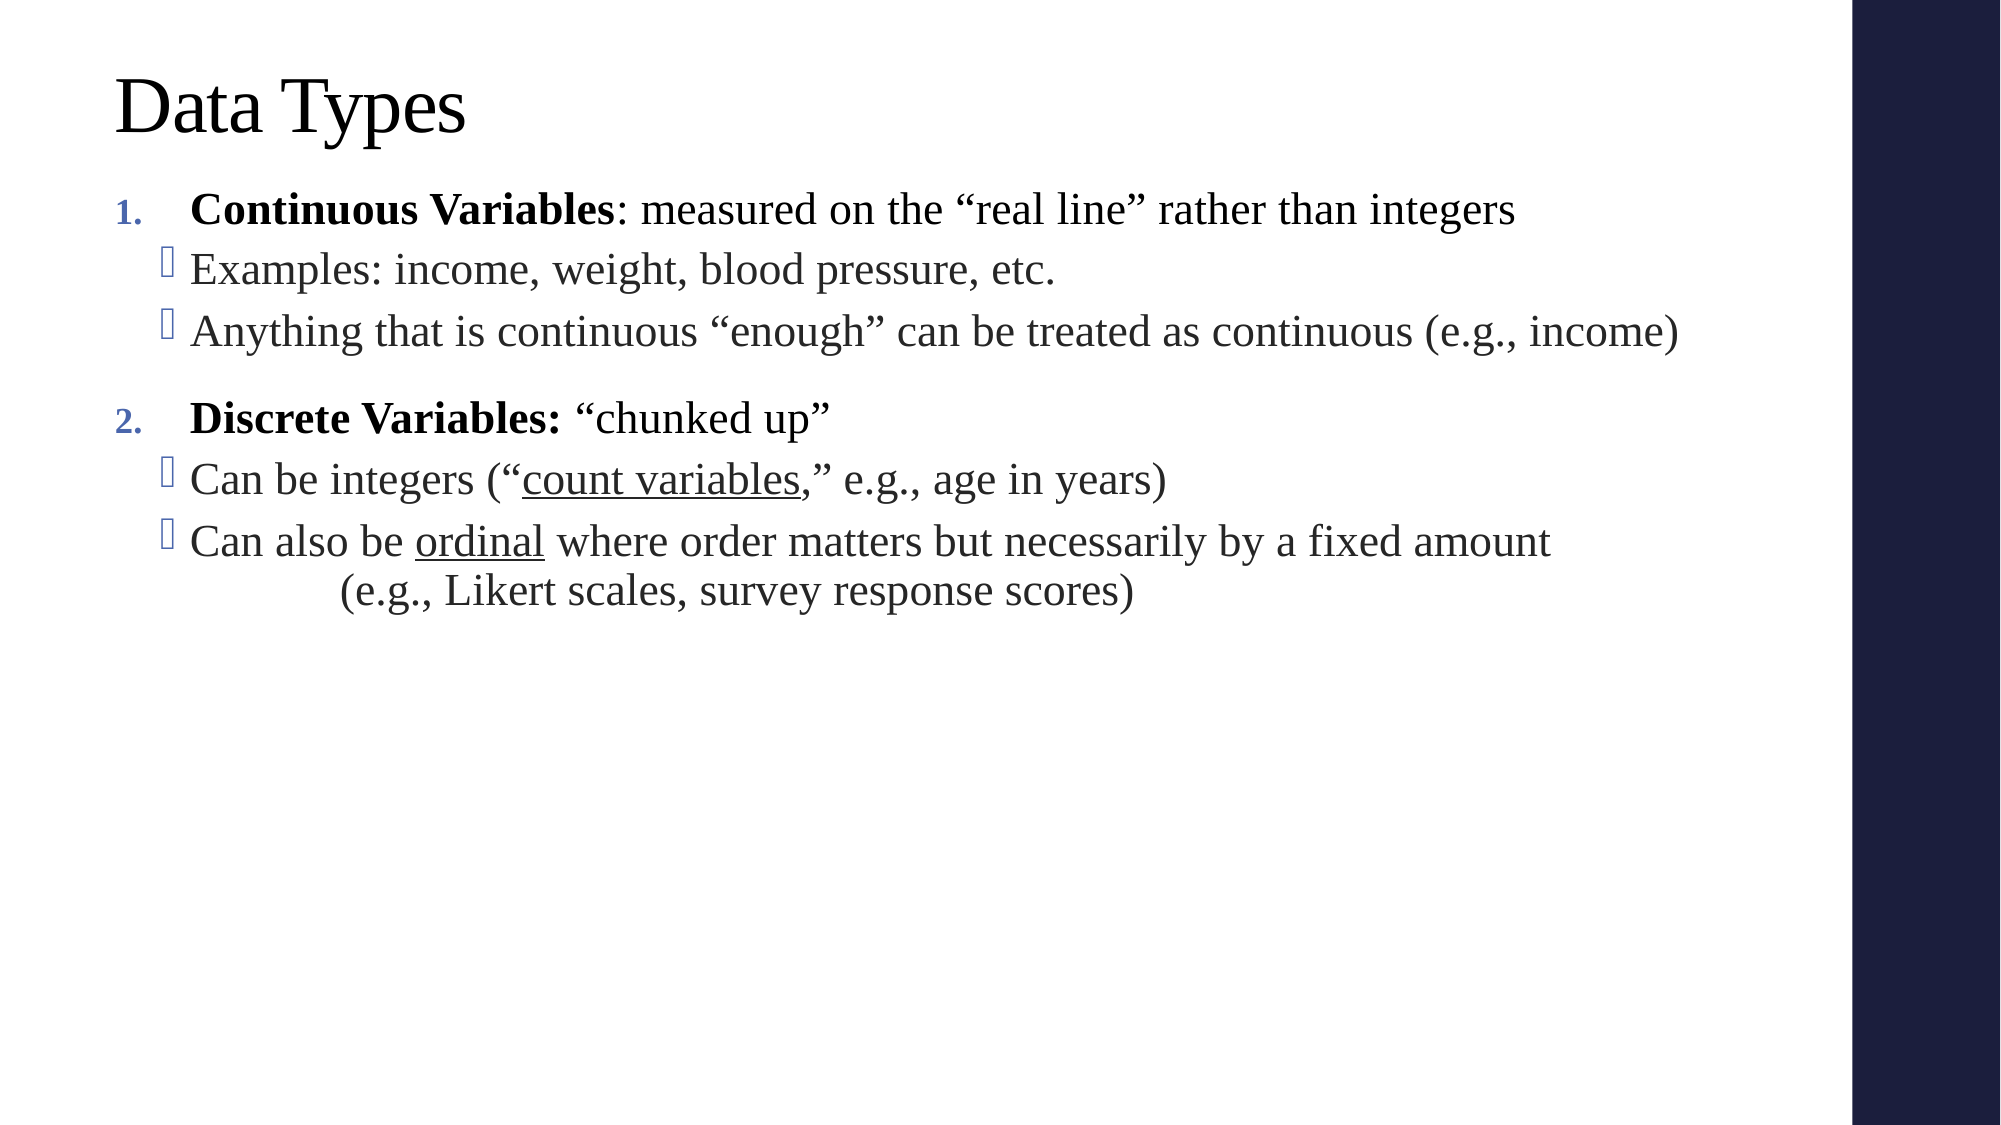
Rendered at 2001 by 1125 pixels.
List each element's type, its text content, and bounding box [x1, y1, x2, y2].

list Continuous Variables: measured on the “real line” rather than integers Examples: income, weight, blood pressure, etc. Anything that is continuous “enough” can be treated as continuous (e.g., income) Discrete Variables: “chunked up” Can be integers (“count variables,” e.g., age in years) Can also be ordinal where order matters but necessarily by a fixed amount (e.g., Likert scales, survey response scores) [99, 174, 1775, 1019]
title Data Types [99, 55, 1675, 158]
